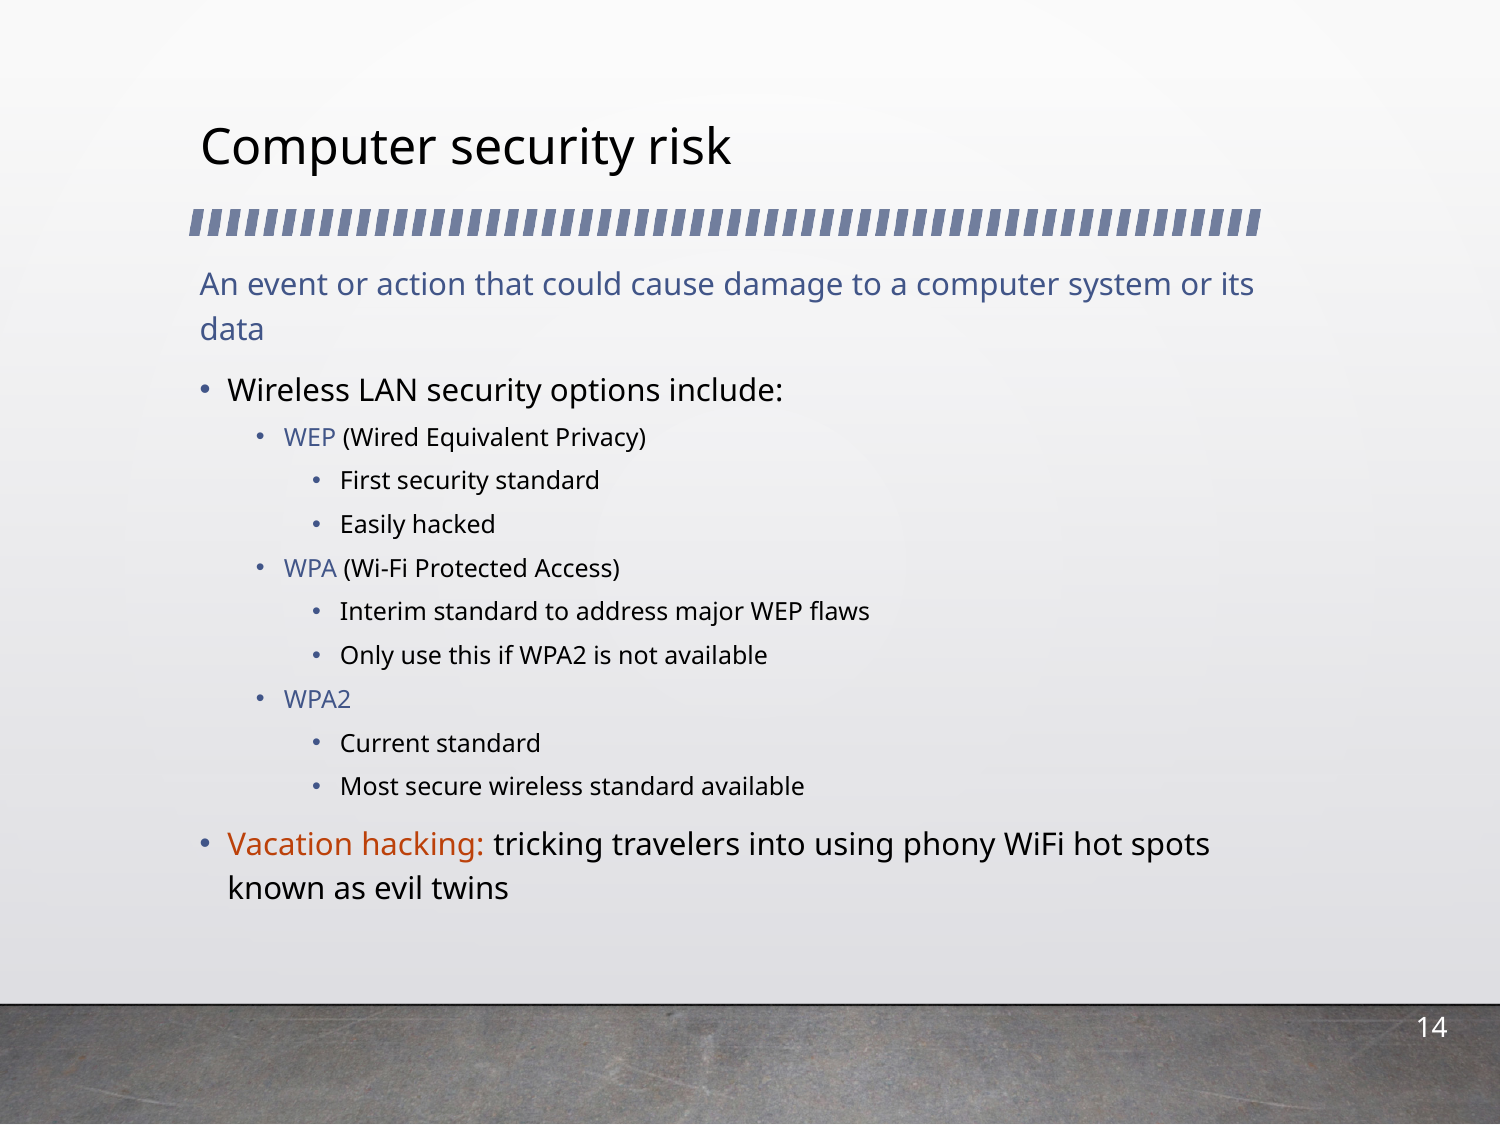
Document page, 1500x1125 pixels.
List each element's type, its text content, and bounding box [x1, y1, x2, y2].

picture [0, 1004, 1500, 1124]
title Computer security risk [185, 62, 1264, 235]
list An event or action that could cause damage to a computer system or its data Wireless LAN security options include: WEP (Wired Equivalent Privacy) First security standard Easily hacked WPA (Wi-Fi Protected Access) Interim standard to address major WEP flaws Only use this if WPA2 is not available WPA2 Current standard Most secure wireless standard available Vacation hacking: tricking travelers into using phony WiFi hot spots known as evil twins [184, 249, 1325, 969]
